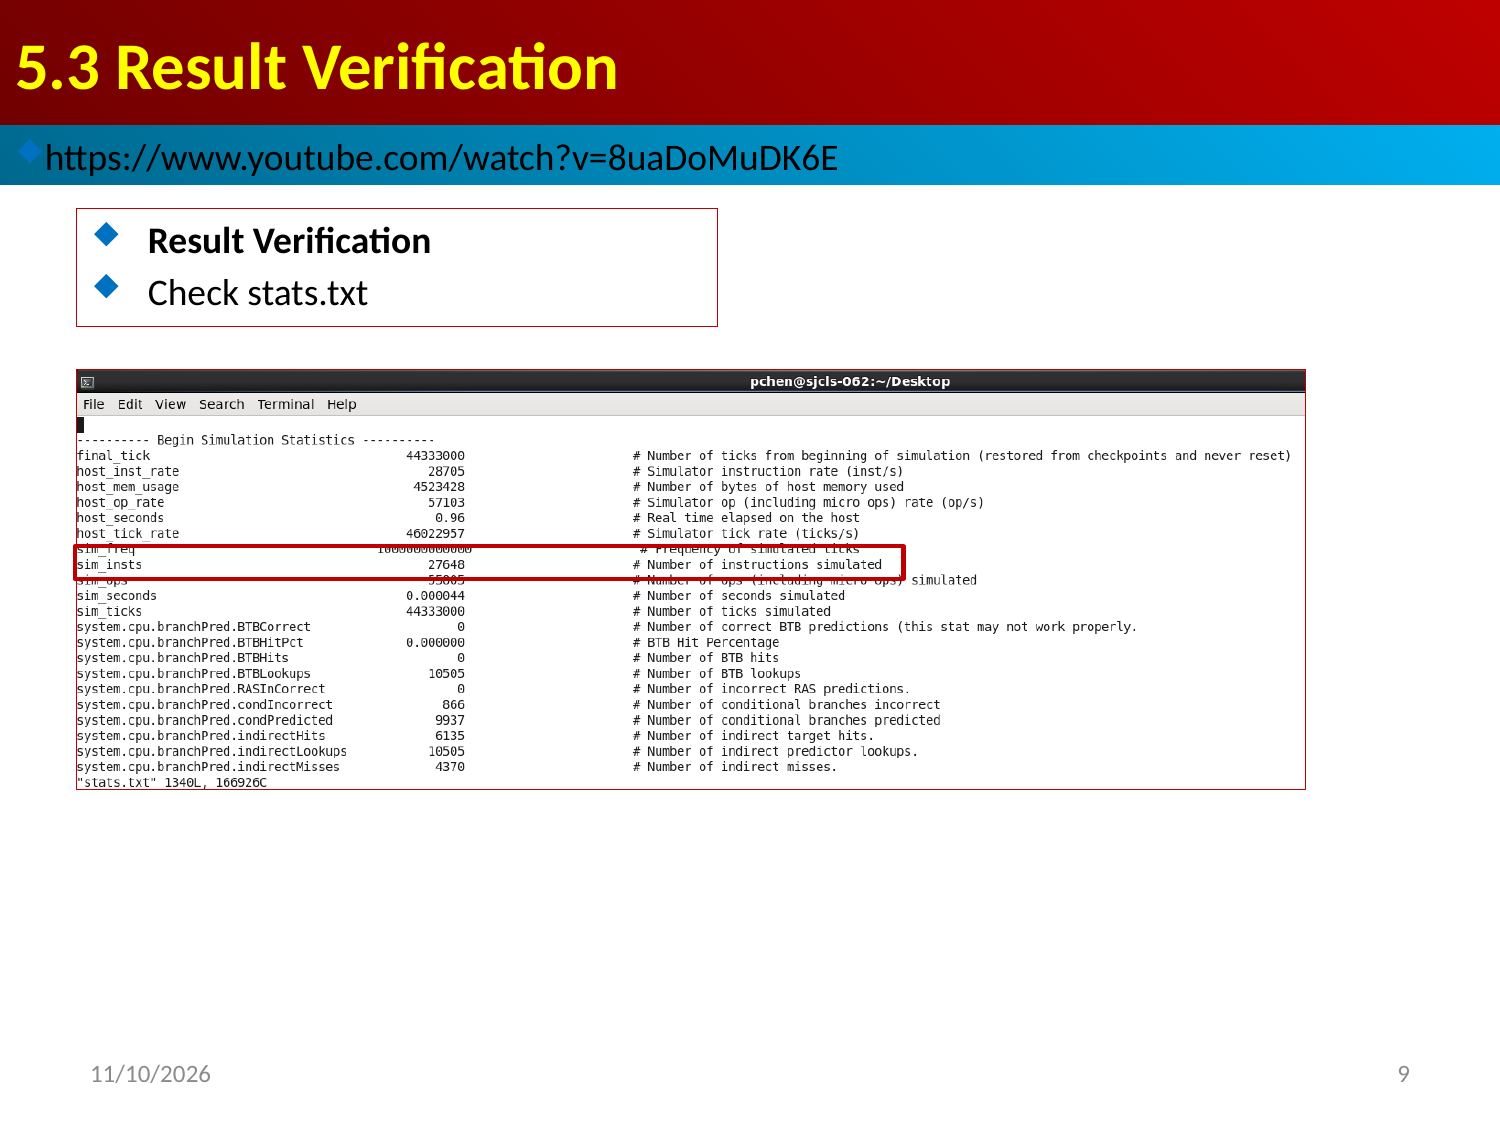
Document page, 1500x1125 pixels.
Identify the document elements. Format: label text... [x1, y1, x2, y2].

subtitle Result Verification Check stats.txt [76, 208, 718, 327]
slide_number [75, 1042, 425, 1103]
picture [76, 369, 1306, 791]
text_box https://www.youtube.com/watch?v=8uaDoMuDK6E [0, 125, 1500, 185]
slide_number 9 [1074, 1042, 1425, 1103]
title 5.3 Result Verification [0, 0, 1500, 125]
